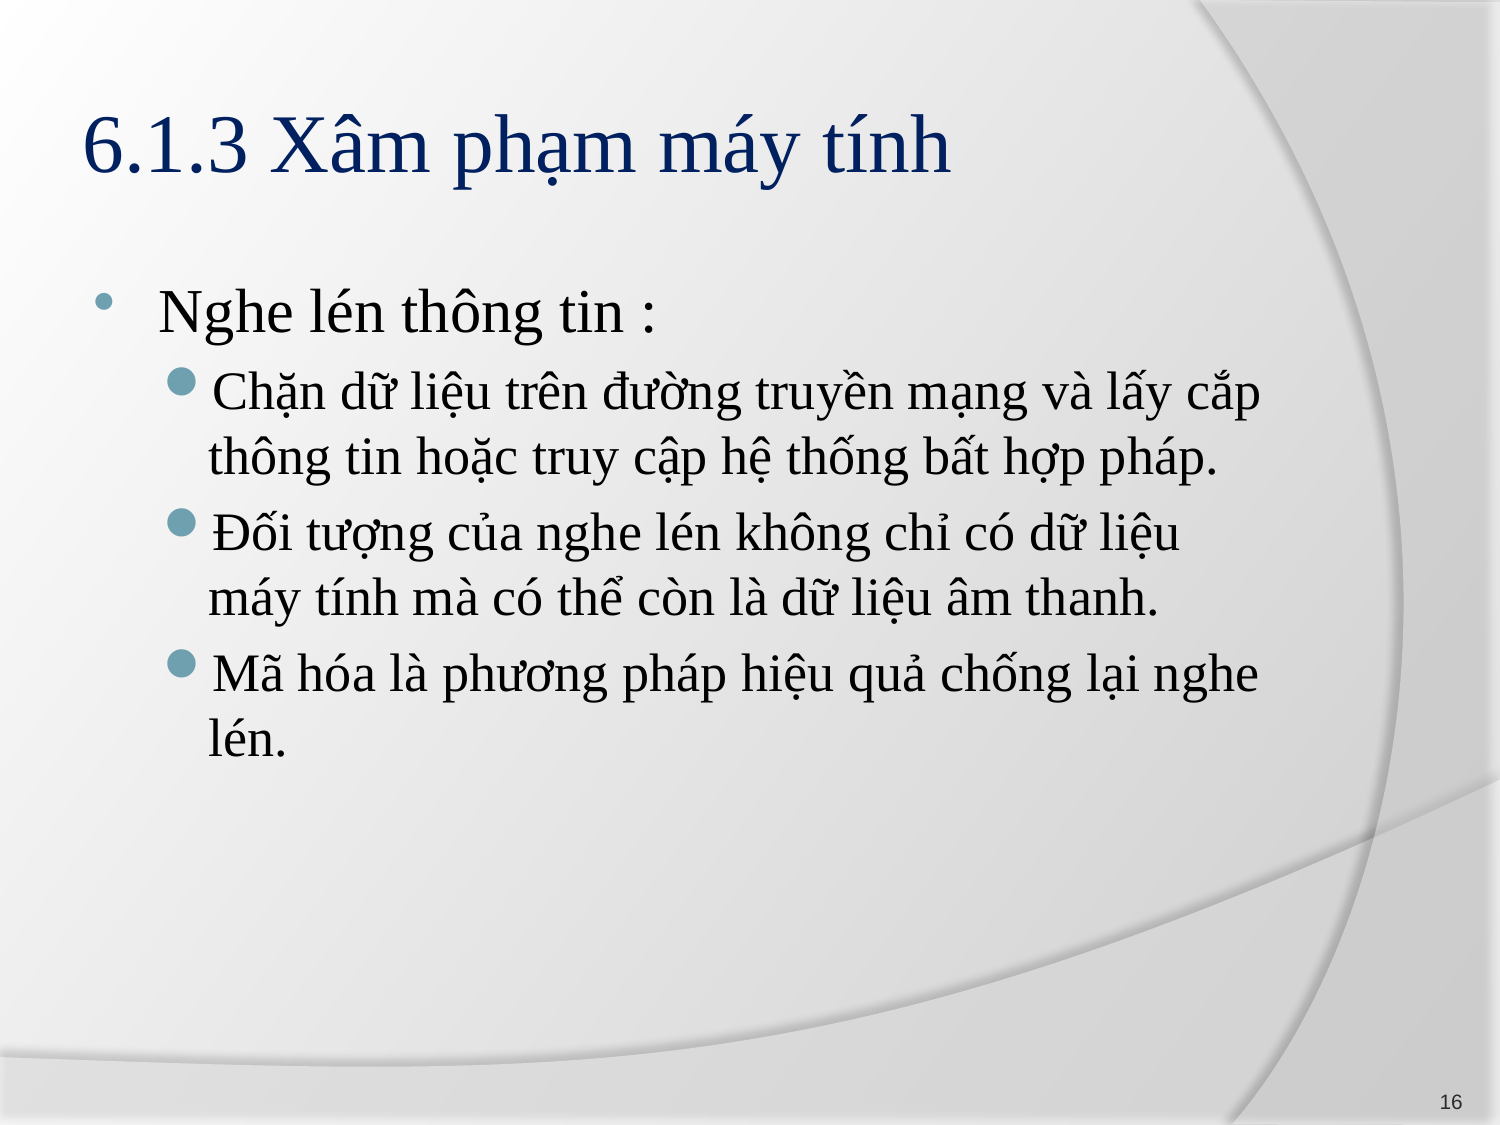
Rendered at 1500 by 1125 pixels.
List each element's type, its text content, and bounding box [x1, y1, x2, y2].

list Nghe lén thông tin : Chặn dữ liệu trên đường truyền mạng và lấy cắp thông tin hoặc truy cập hệ thống bất hợp pháp. Đối tượng của nghe lén không chỉ có dữ liệu máy tính mà có thể còn là dữ liệu âm thanh. Mã hóa là phương pháp hiệu quả chống lại nghe lén. [75, 262, 1300, 1005]
slide_number 16 [1337, 1053, 1463, 1114]
title 6.1.3 Xâm phạm máy tính [75, 45, 1300, 233]
